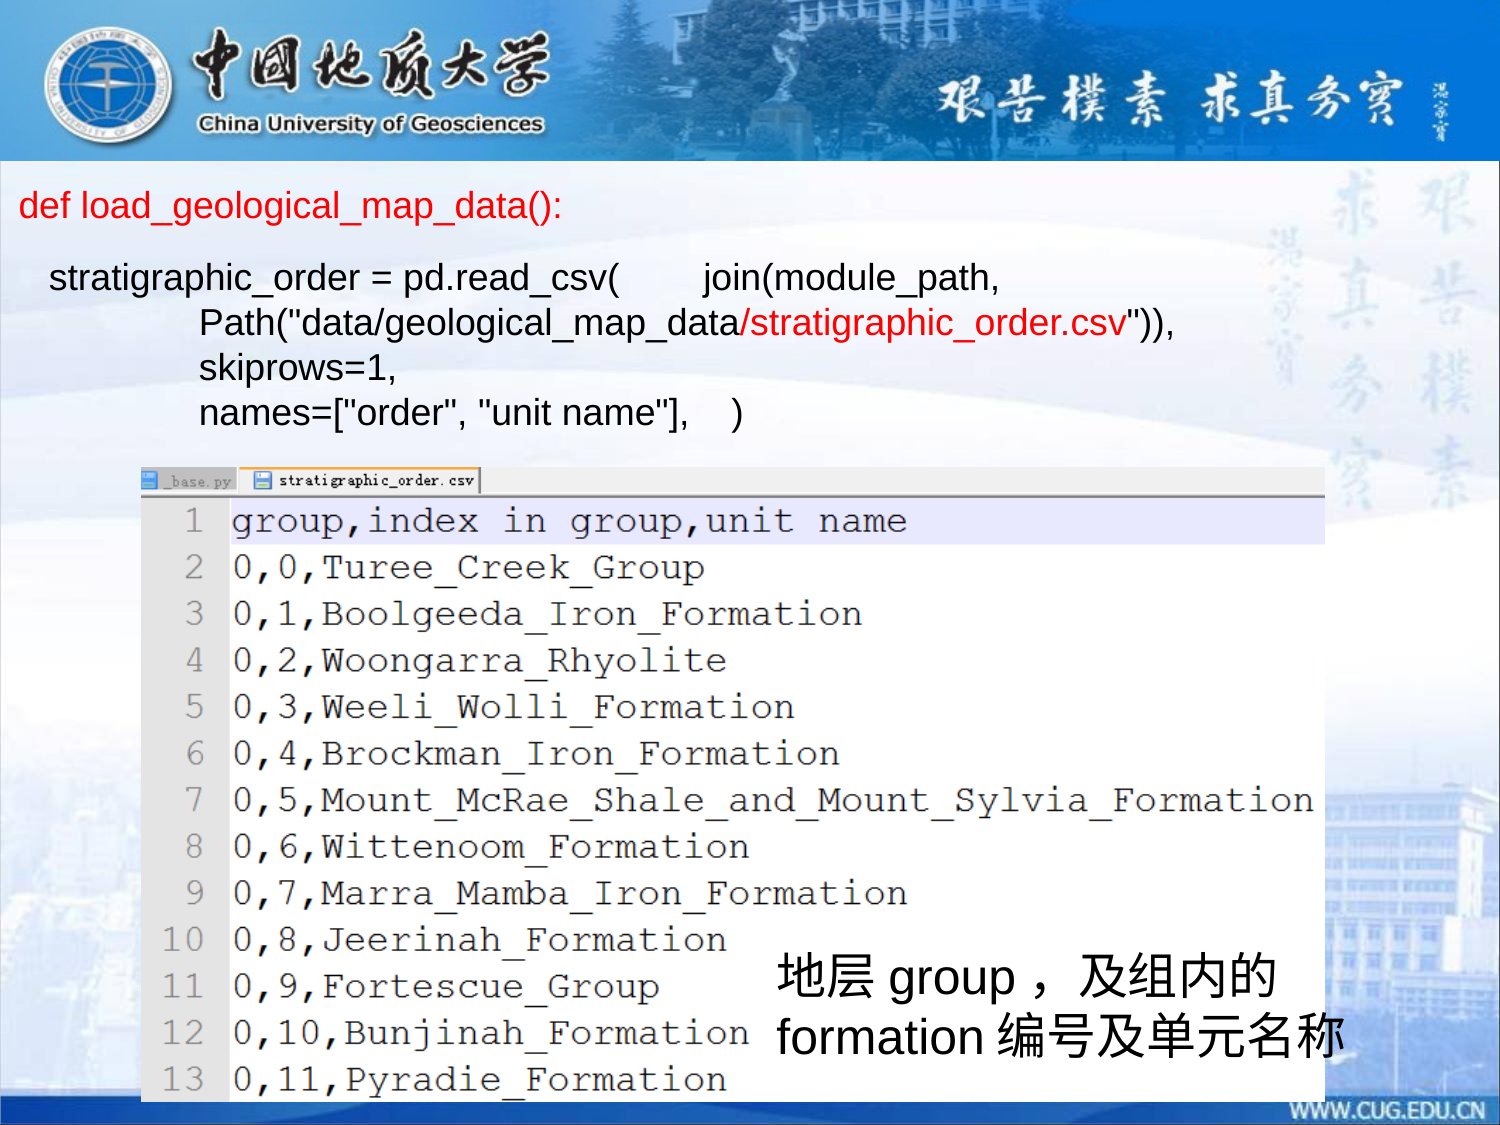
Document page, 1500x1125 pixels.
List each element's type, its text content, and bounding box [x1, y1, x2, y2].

text_box stratigraphic_order = pd.read_csv( join(module_path, Path("data/geological_map_data/stratigraphic_order.csv")), skiprows=1, names=["order", "unit name"], ) [23, 246, 1500, 441]
text_box def load_geological_map_data(): [3, 173, 620, 234]
text_box 地层group，及组内的formation编号及单元名称 [1329, 937, 1465, 1073]
picture [0, 0, 1500, 1125]
